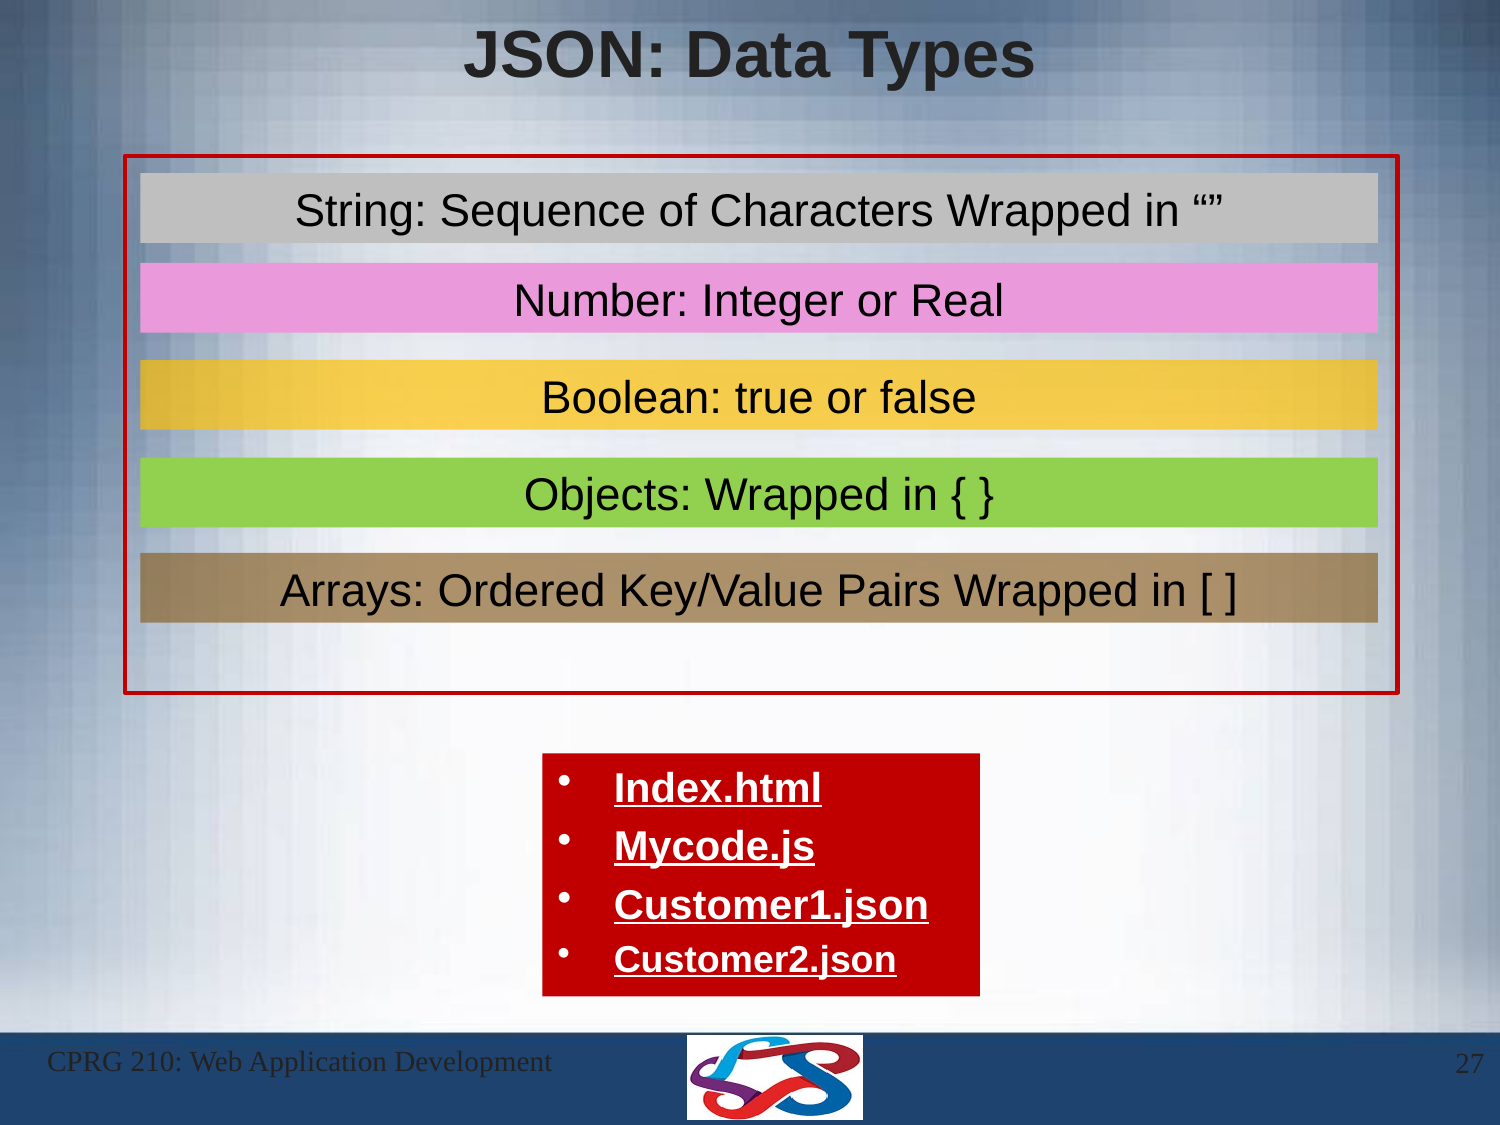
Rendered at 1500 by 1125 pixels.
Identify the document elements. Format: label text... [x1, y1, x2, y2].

picture [0, 145, 1500, 1125]
slide_number 27 [1187, 1037, 1500, 1112]
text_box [124, 155, 1398, 693]
title JSON: Data Types [0, 0, 1500, 145]
footer CPRG 210: Web Application Development [0, 1035, 600, 1111]
list Index.html Mycode.js Customer1.json Customer2.json [542, 753, 980, 997]
